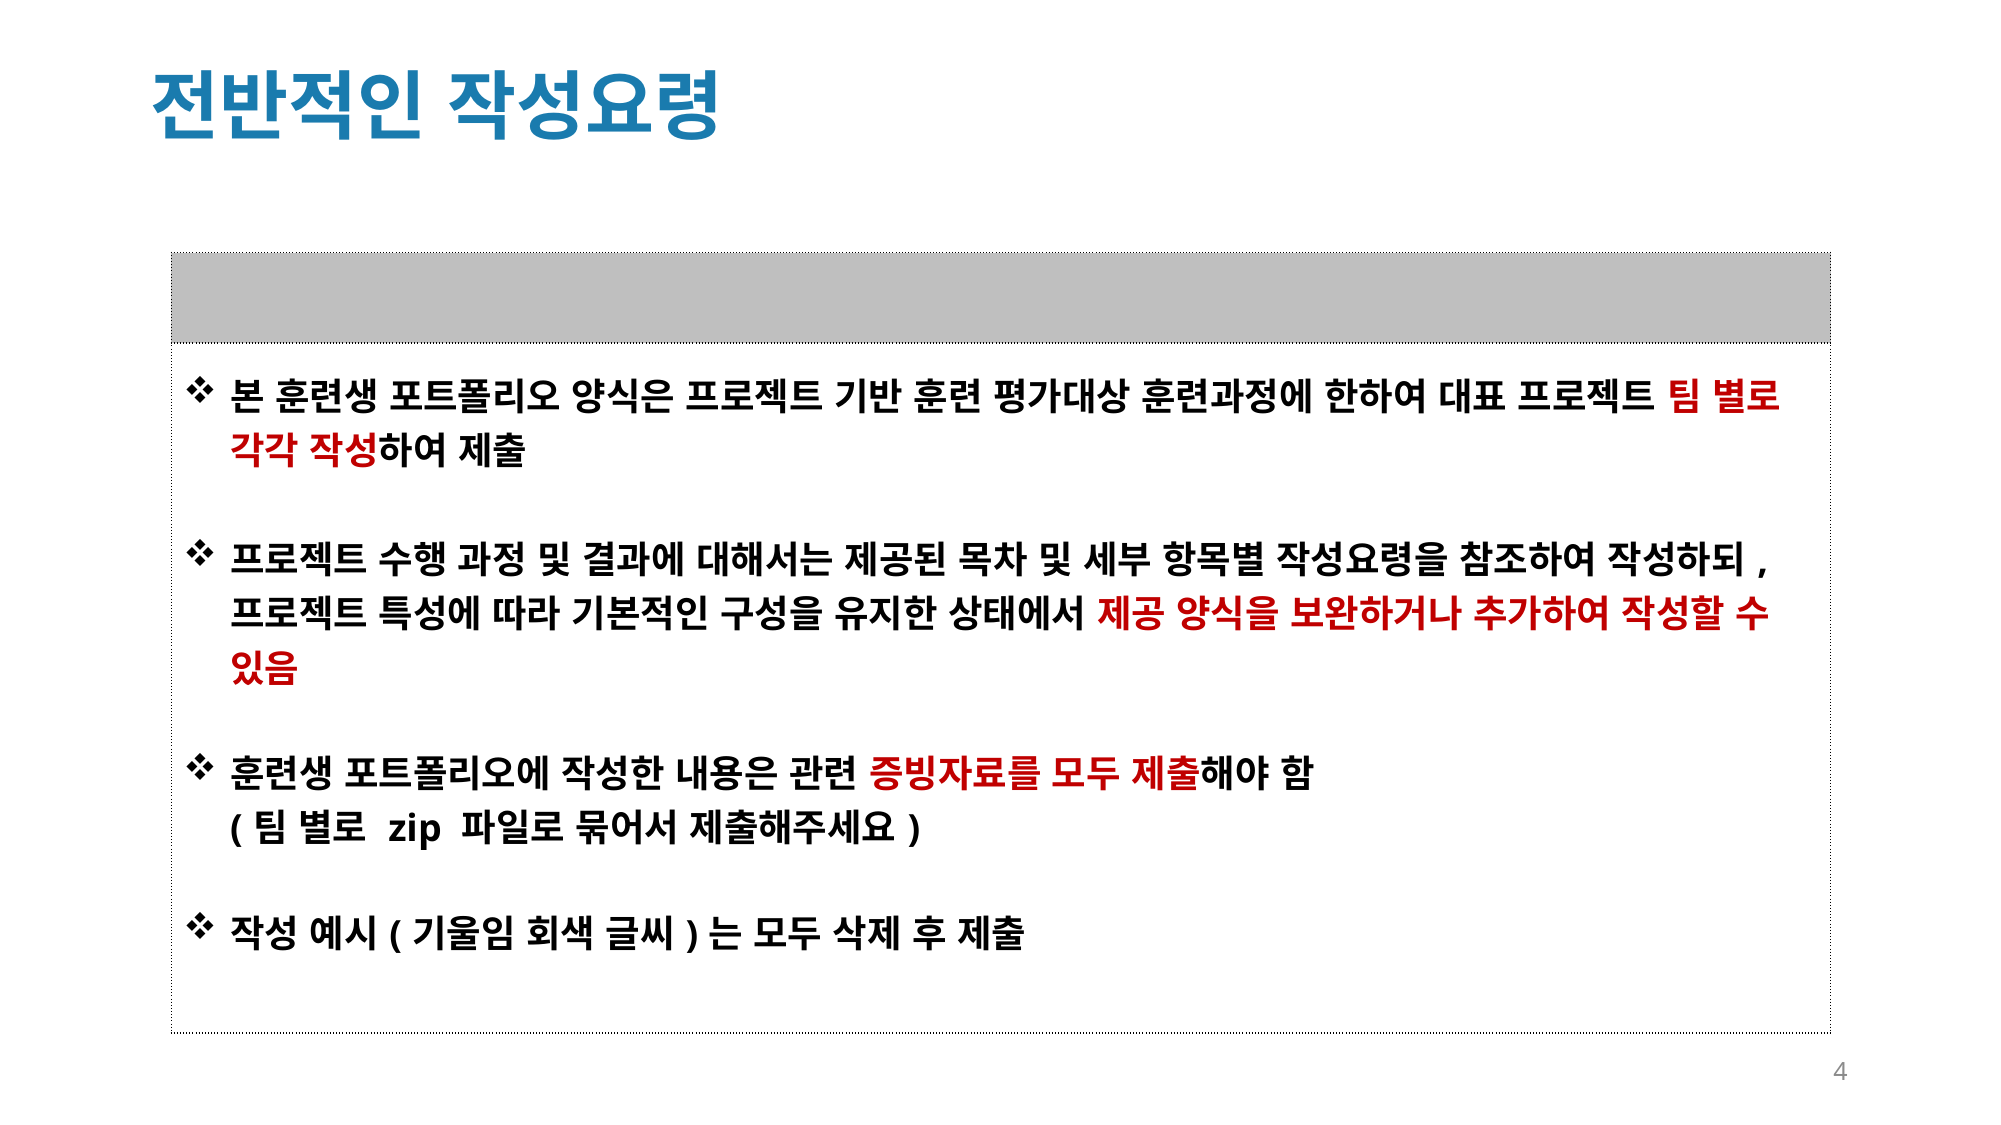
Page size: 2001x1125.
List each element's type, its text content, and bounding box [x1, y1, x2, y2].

table_header [171, 253, 1831, 343]
slide_number 4 [1412, 1042, 1863, 1103]
text_box 전반적인 작성요령 [135, 50, 1307, 156]
table_cell 본 훈련생 포트폴리오 양식은 프로젝트 기반 훈련 평가대상 훈련과정에 한하여 대표 프로젝트 팀 별로 각각 작성하여 제출 프로젝트 수행 과정 및 결과에 대해서는 제공된 목차 및 세부 항목별 작성요령을 참조하여 작성하되, 프로젝트 특성에 따라 기본적인 구성을 유지한 상태에서 제공 양식을 보완하거나 추가하여 작성할 수 있음 훈련생 포트폴리오에 작성한 내용은 관련 증빙자료를 모두 제출해야 함 (팀 별로 zip 파일로 묶어서 제출해주세요) 작성 예시(기울임 회색 글씨)는 모두 삭제 후 제출 [171, 343, 1831, 1033]
